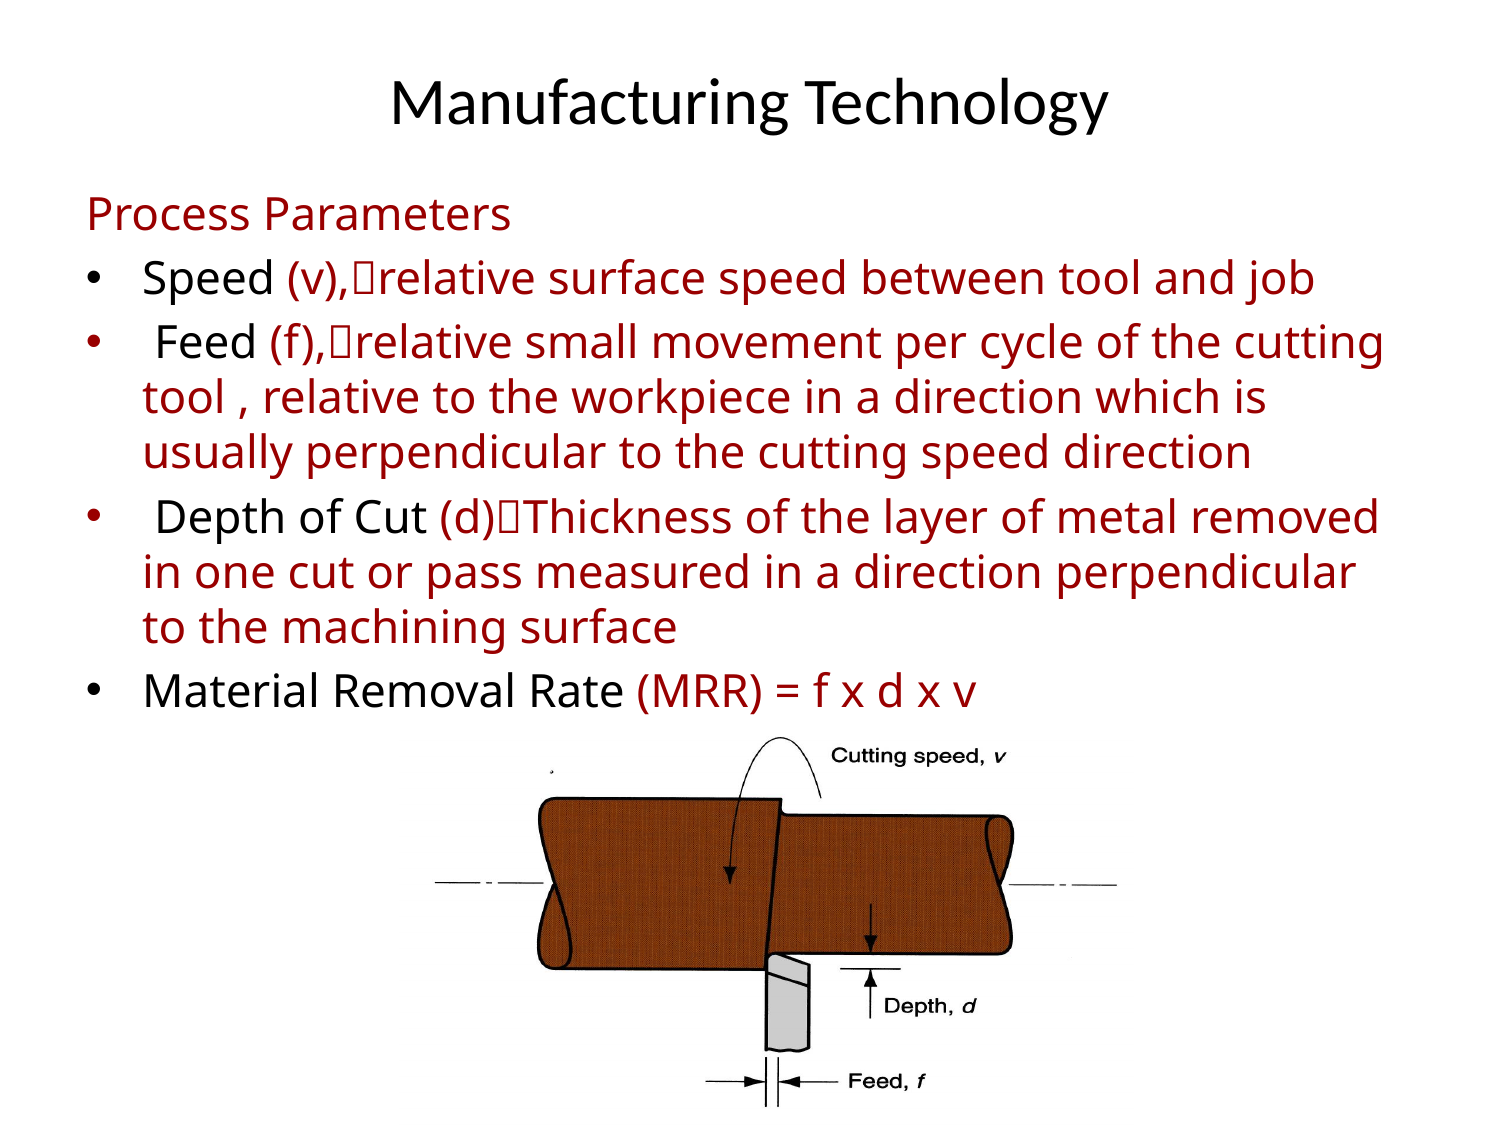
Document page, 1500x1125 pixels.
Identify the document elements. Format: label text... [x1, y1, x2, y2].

list Process Parameters Speed (v),relative surface speed between tool and job Feed (f),relative small movement per cycle of the cutting tool , relative to the workpiece in a direction which is usually perpendicular to the cutting speed direction Depth of Cut (d)Thickness of the layer of metal removed in one cut or pass measured in a direction perpendicular to the machining surface Material Removal Rate (MRR) = f x d x v [70, 149, 1413, 1013]
picture [399, 724, 1134, 1125]
title Manufacturing Technology [75, 45, 1425, 150]
